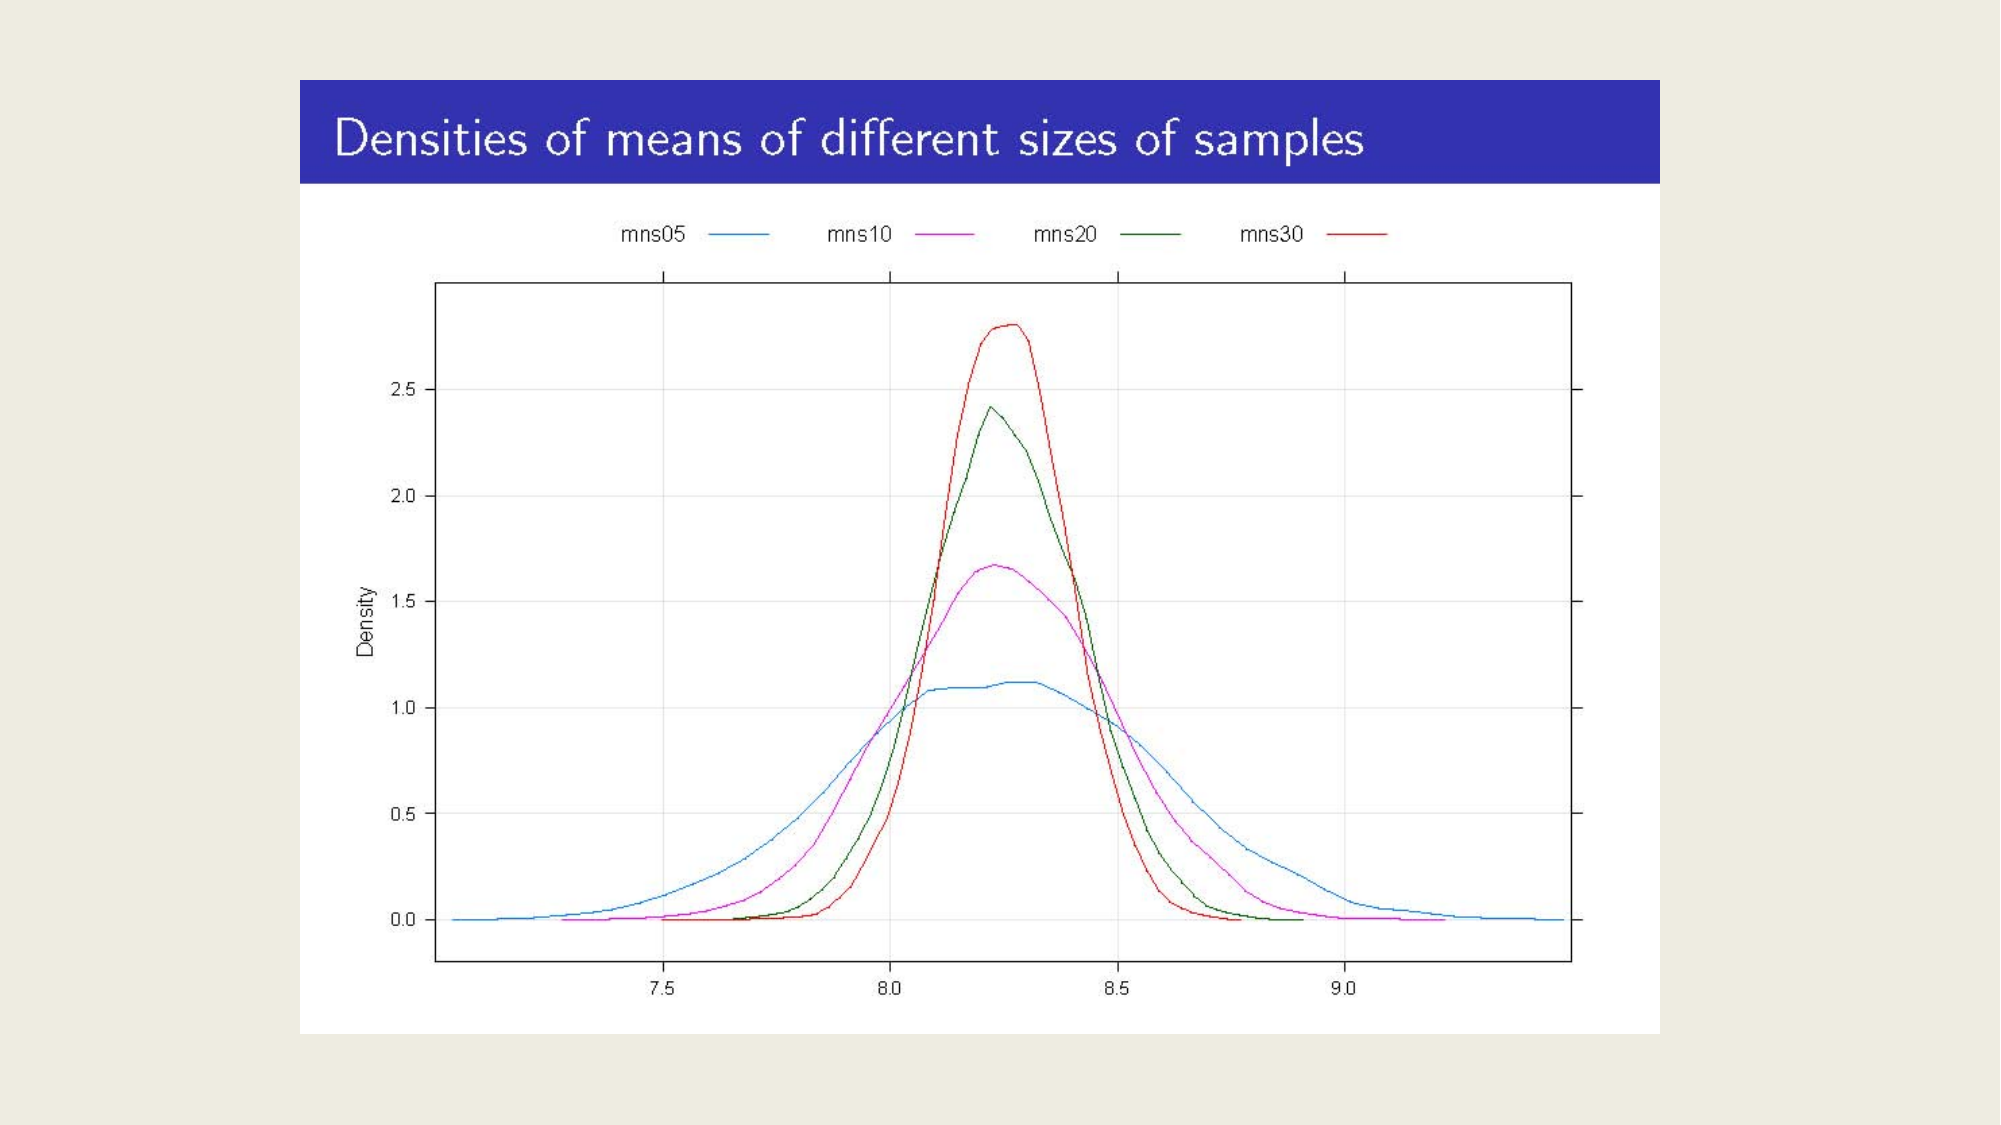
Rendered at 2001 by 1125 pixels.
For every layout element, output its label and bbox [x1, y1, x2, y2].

picture [300, 80, 1660, 1035]
